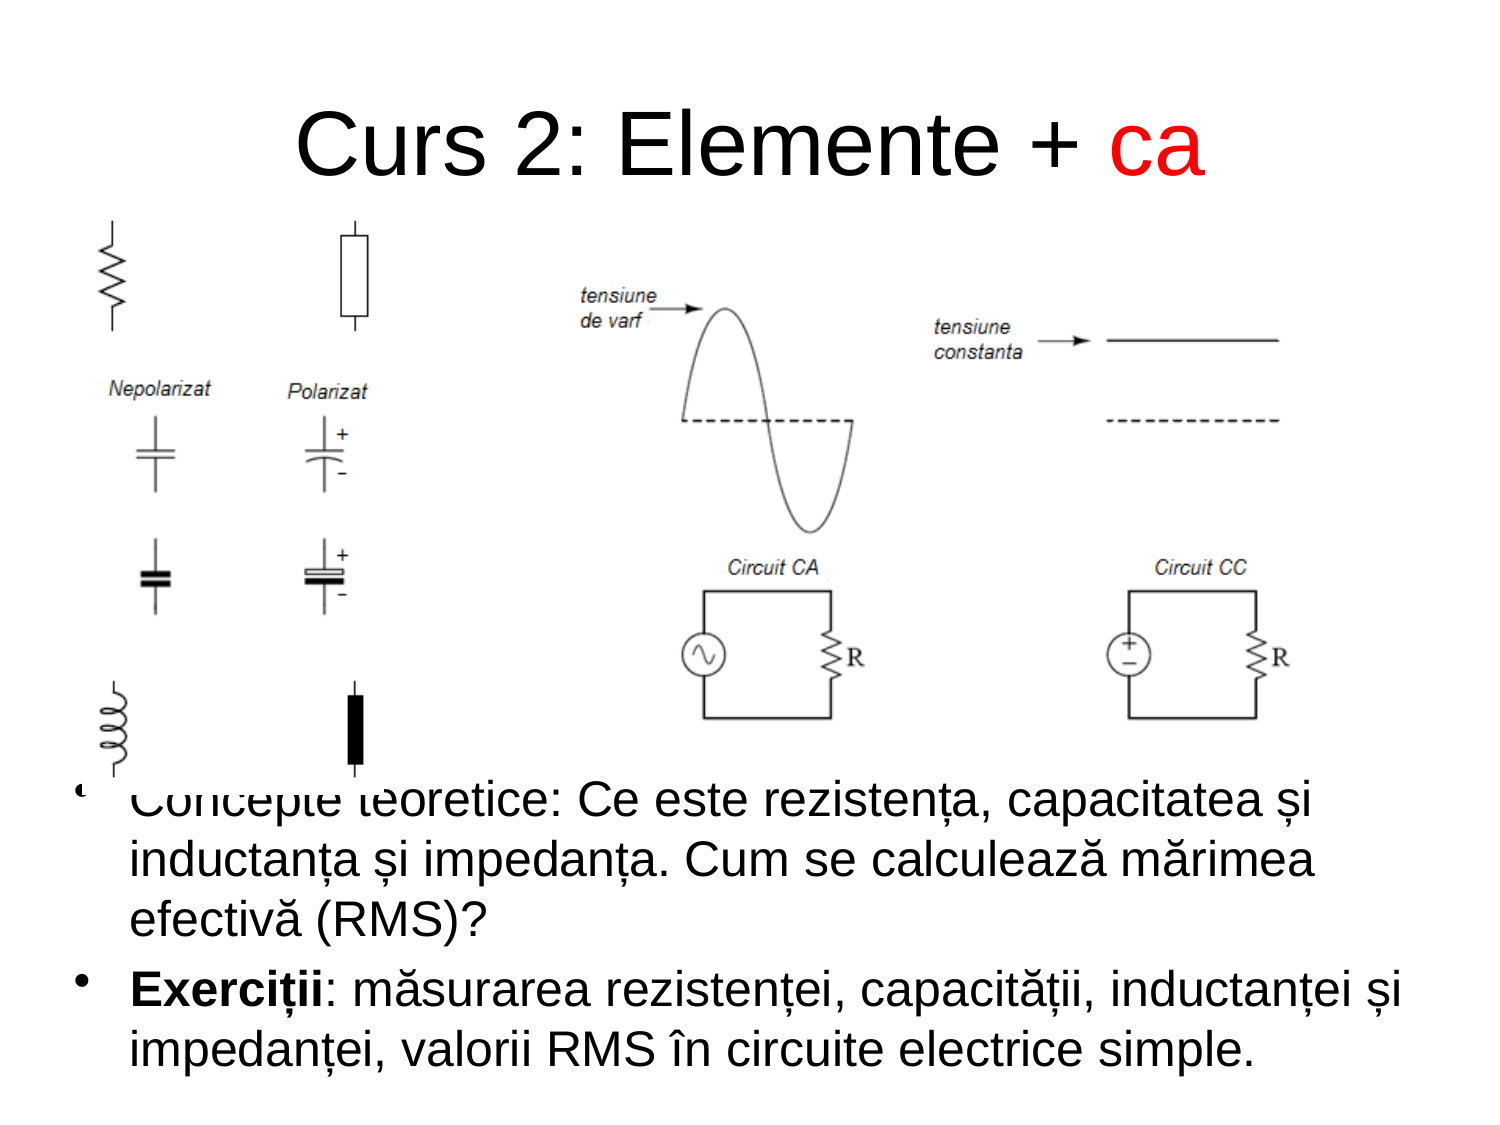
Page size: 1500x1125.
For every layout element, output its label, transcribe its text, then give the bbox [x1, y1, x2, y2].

picture [81, 210, 386, 344]
list Concepte teoretice: Ce este rezistența, capacitatea și inductanța și impedanța. Cum se calculează mărimea efectivă (RMS)? Exerciții: măsurarea rezistenței, capacității, inductanței și impedanței, valorii RMS în circuite electrice simple. [58, 198, 1466, 1091]
picture [81, 667, 384, 795]
title Curs 2: Elemente + ca [74, 44, 1426, 198]
picture [93, 374, 387, 621]
picture [573, 280, 1303, 733]
